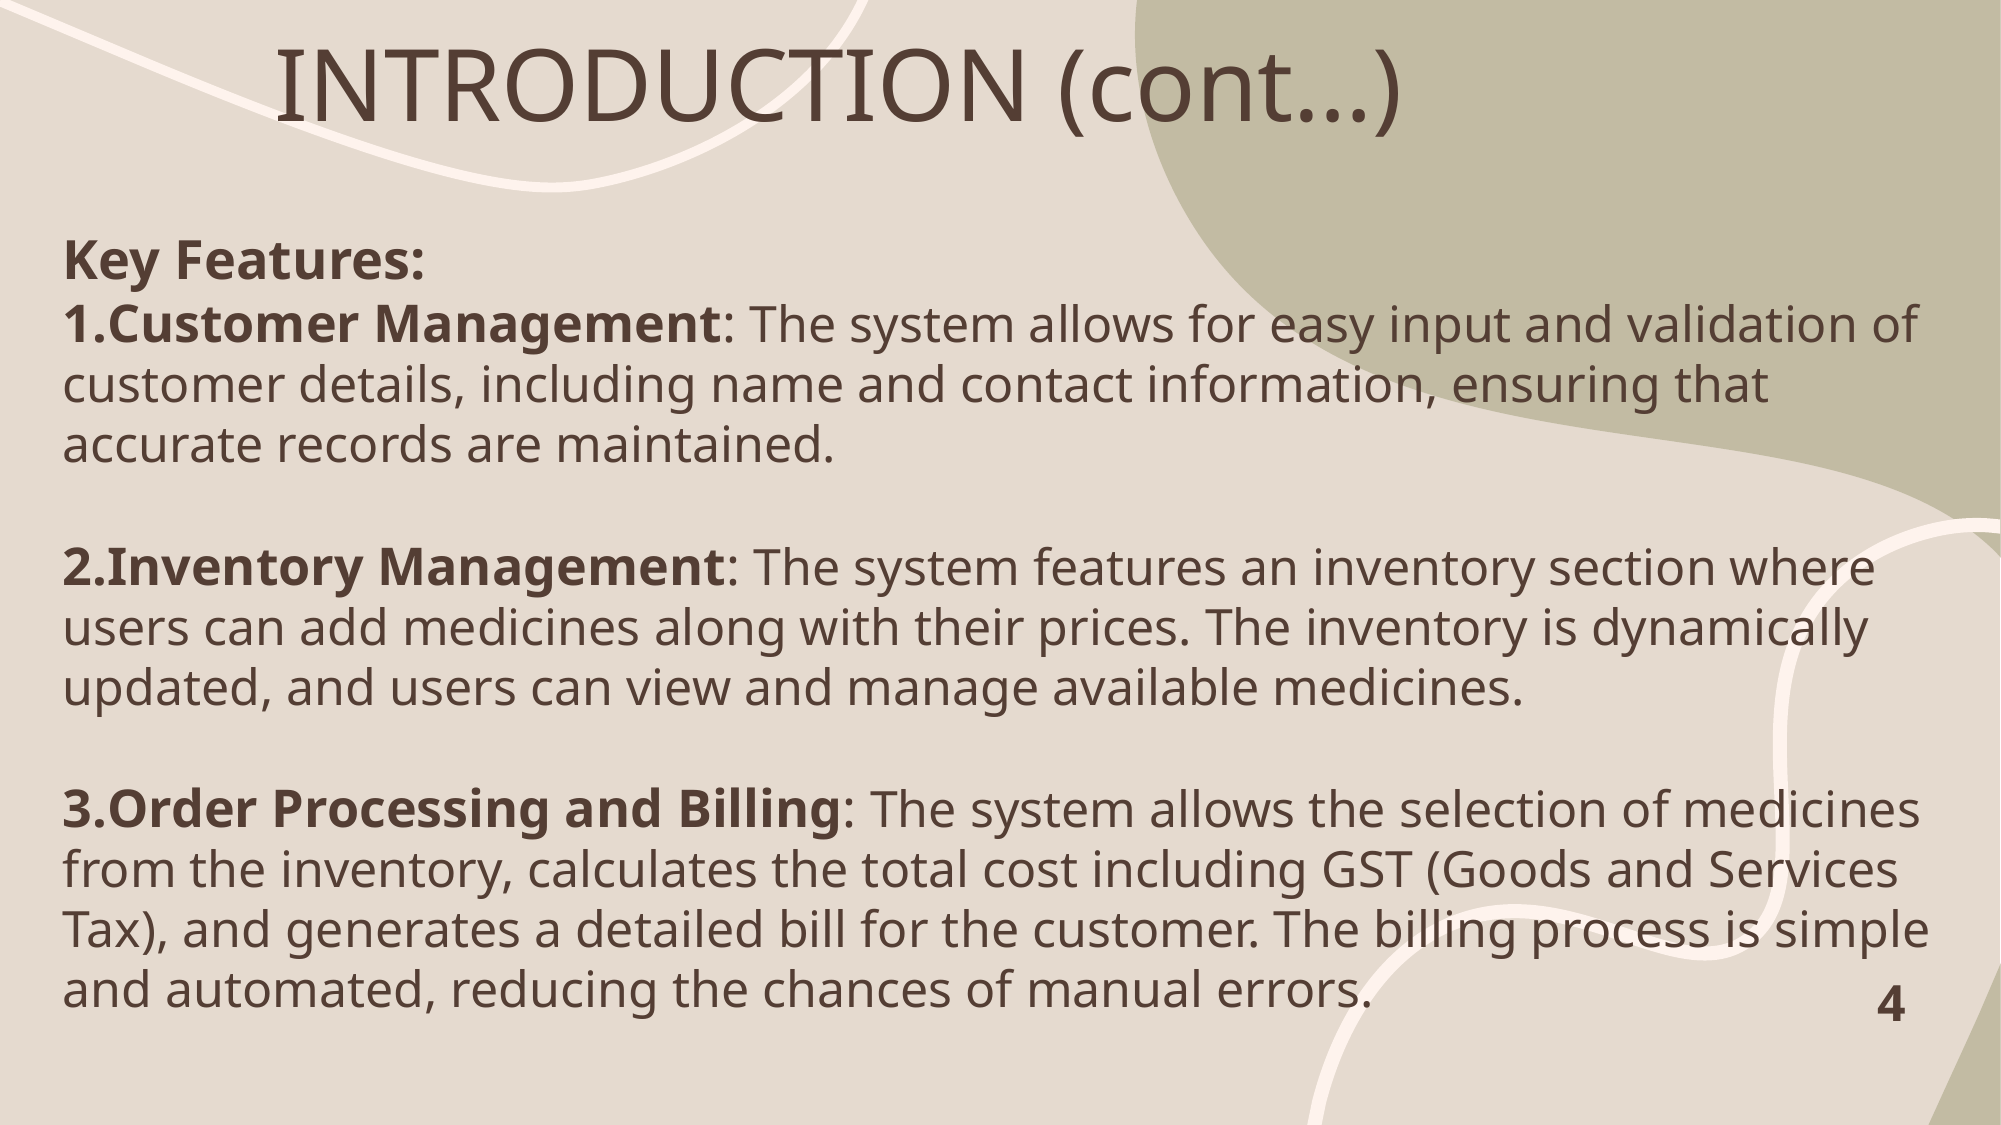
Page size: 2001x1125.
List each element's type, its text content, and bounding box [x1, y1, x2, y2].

title INTRODUCTION (cont…) [259, 0, 1653, 147]
text_box 4 [1862, 964, 1971, 1112]
text_box Key Features: Customer Management: The system allows for easy input and validation of customer details, including name and contact information, ensuring that accurate records are maintained. Inventory Management: The system features an inventory section where users can add medicines along with their prices. The inventory is dynamically updated, and users can view and manage available medicines. Order Processing and Billing: The system allows the selection of medicines from the inventory, calculates the total cost including GST (Goods and Services Tax), and generates a detailed bill for the customer. The billing process is simple and automated, reducing the chances of manual errors. [48, 218, 1950, 1026]
